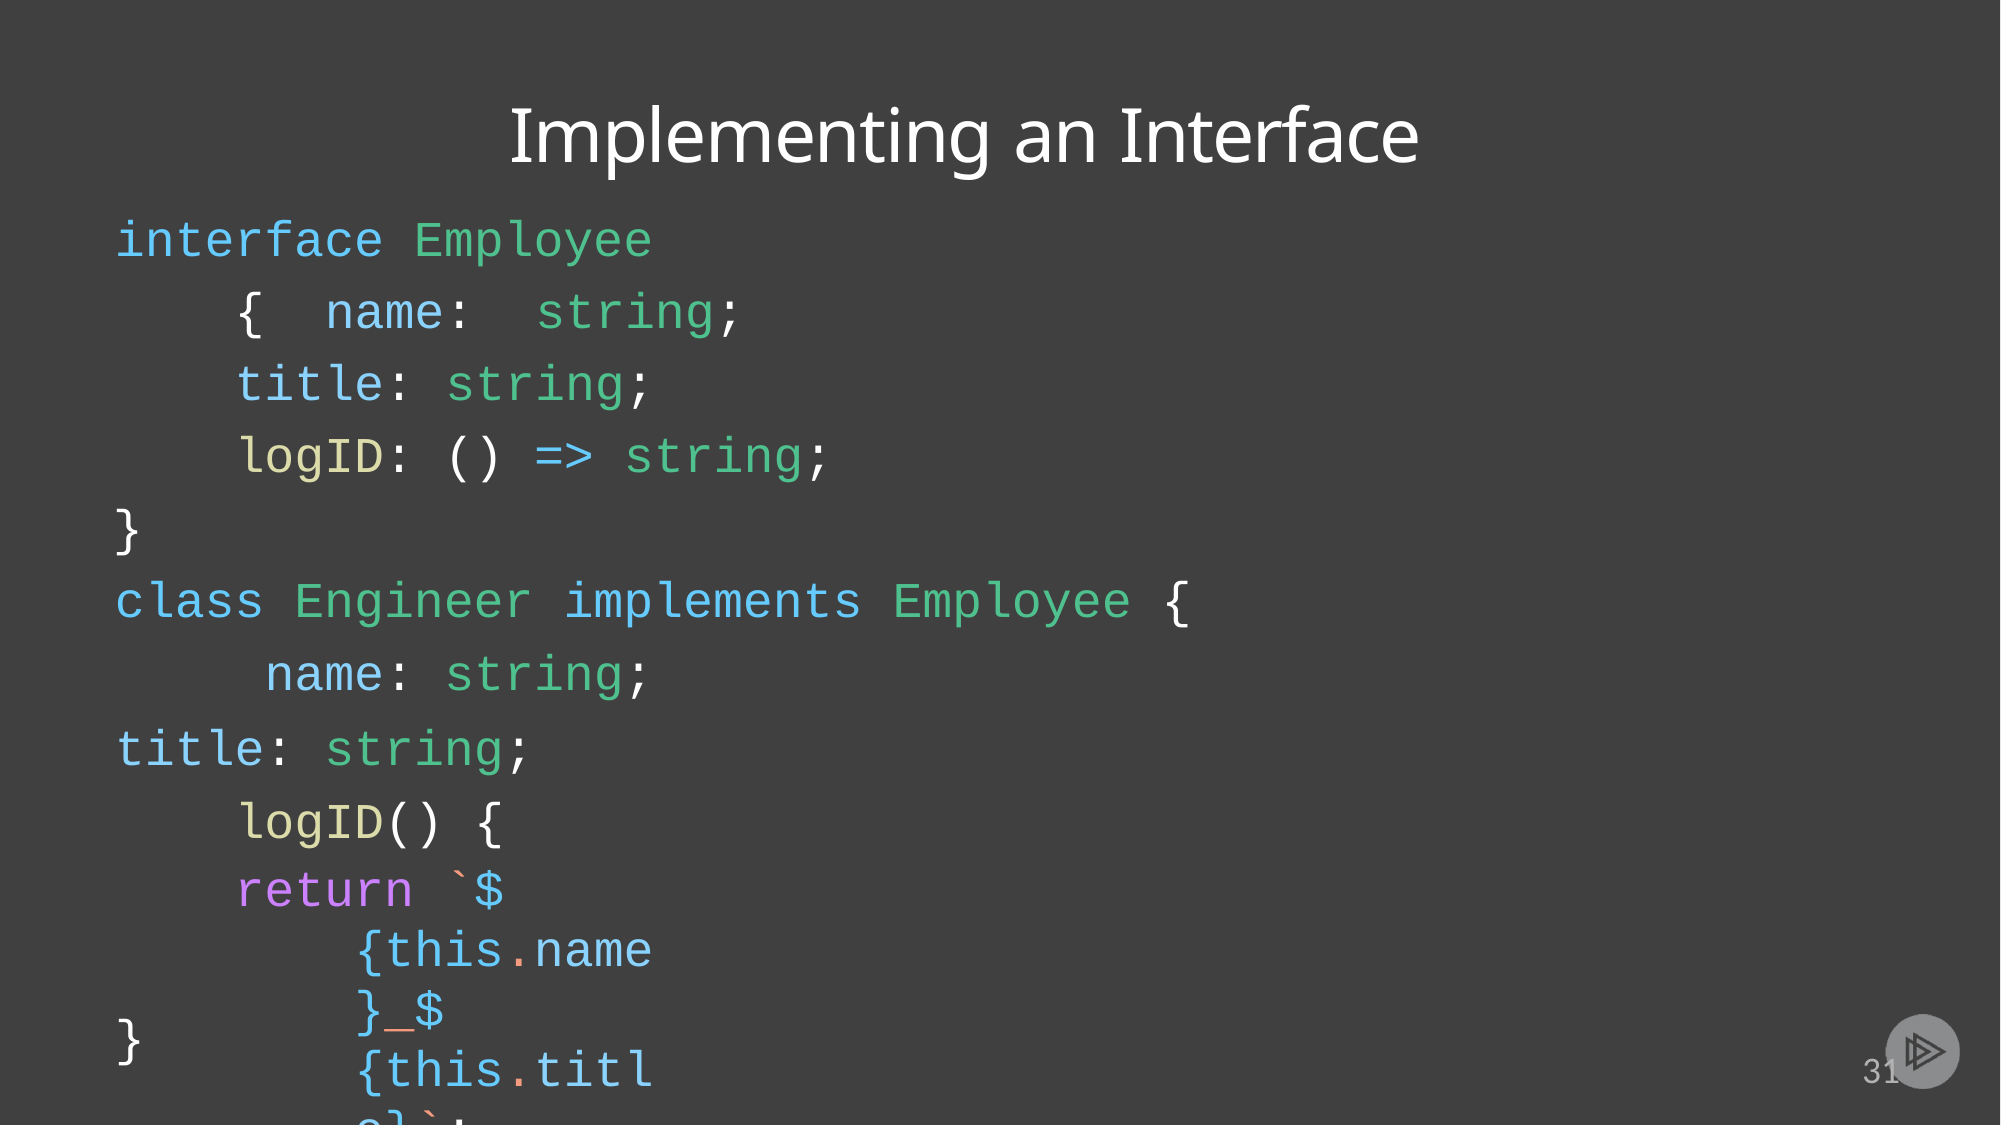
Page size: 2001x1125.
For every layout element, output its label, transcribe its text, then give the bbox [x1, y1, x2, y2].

text_box } [112, 1000, 148, 1065]
picture [1885, 1014, 1960, 1089]
slide_number 31 [1440, 1046, 1900, 1103]
text_box interface Employee { name: string; title: string; logID: () => string; } class Engineer implements Employee { name: string; title: string; logID() { return `${this.name}_${this.title}`; } [112, 191, 1435, 1125]
title Implementing an Interface [507, 84, 1479, 275]
